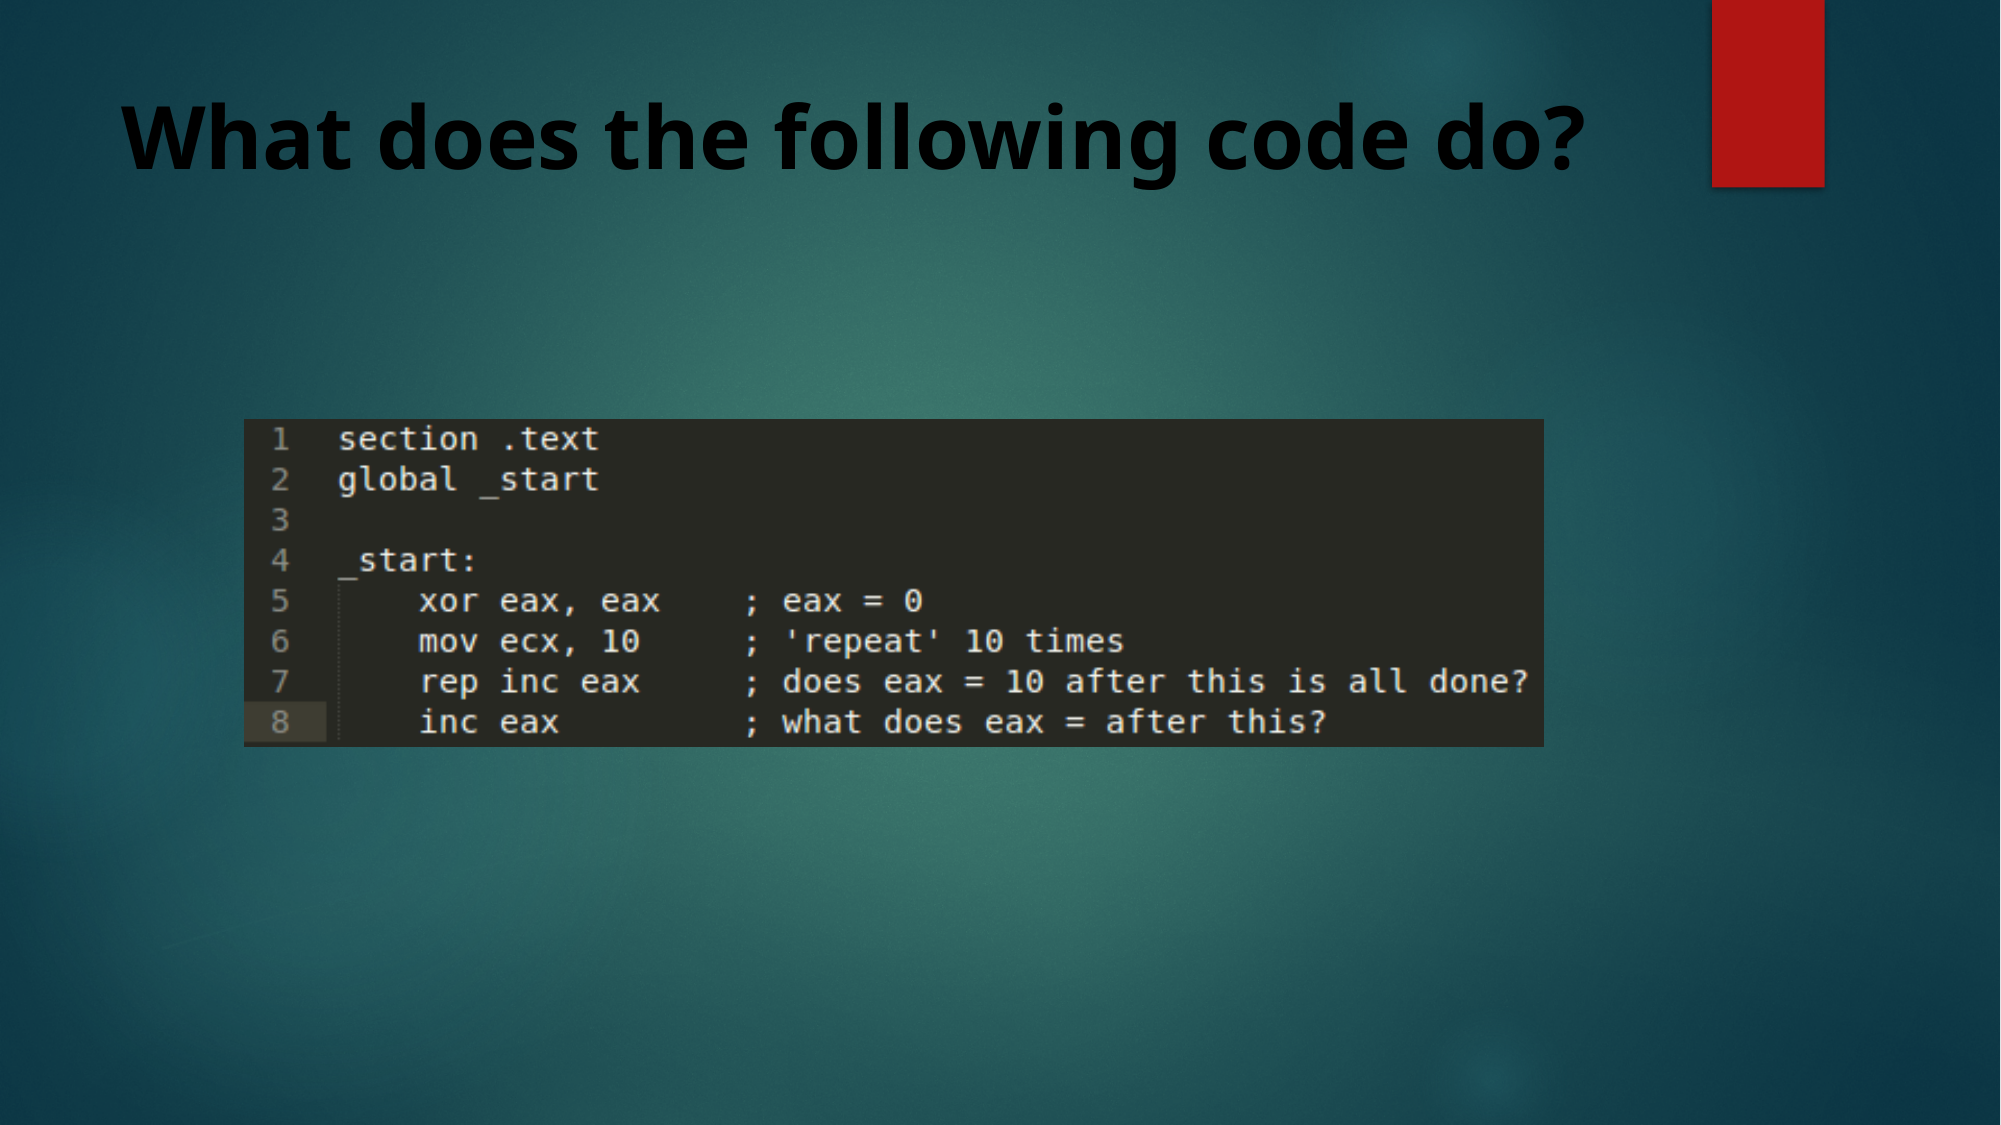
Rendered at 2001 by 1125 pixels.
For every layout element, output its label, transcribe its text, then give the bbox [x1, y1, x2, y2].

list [244, 419, 1544, 748]
title What does the following code do? [106, 74, 1649, 304]
picture [0, 0, 2001, 1125]
